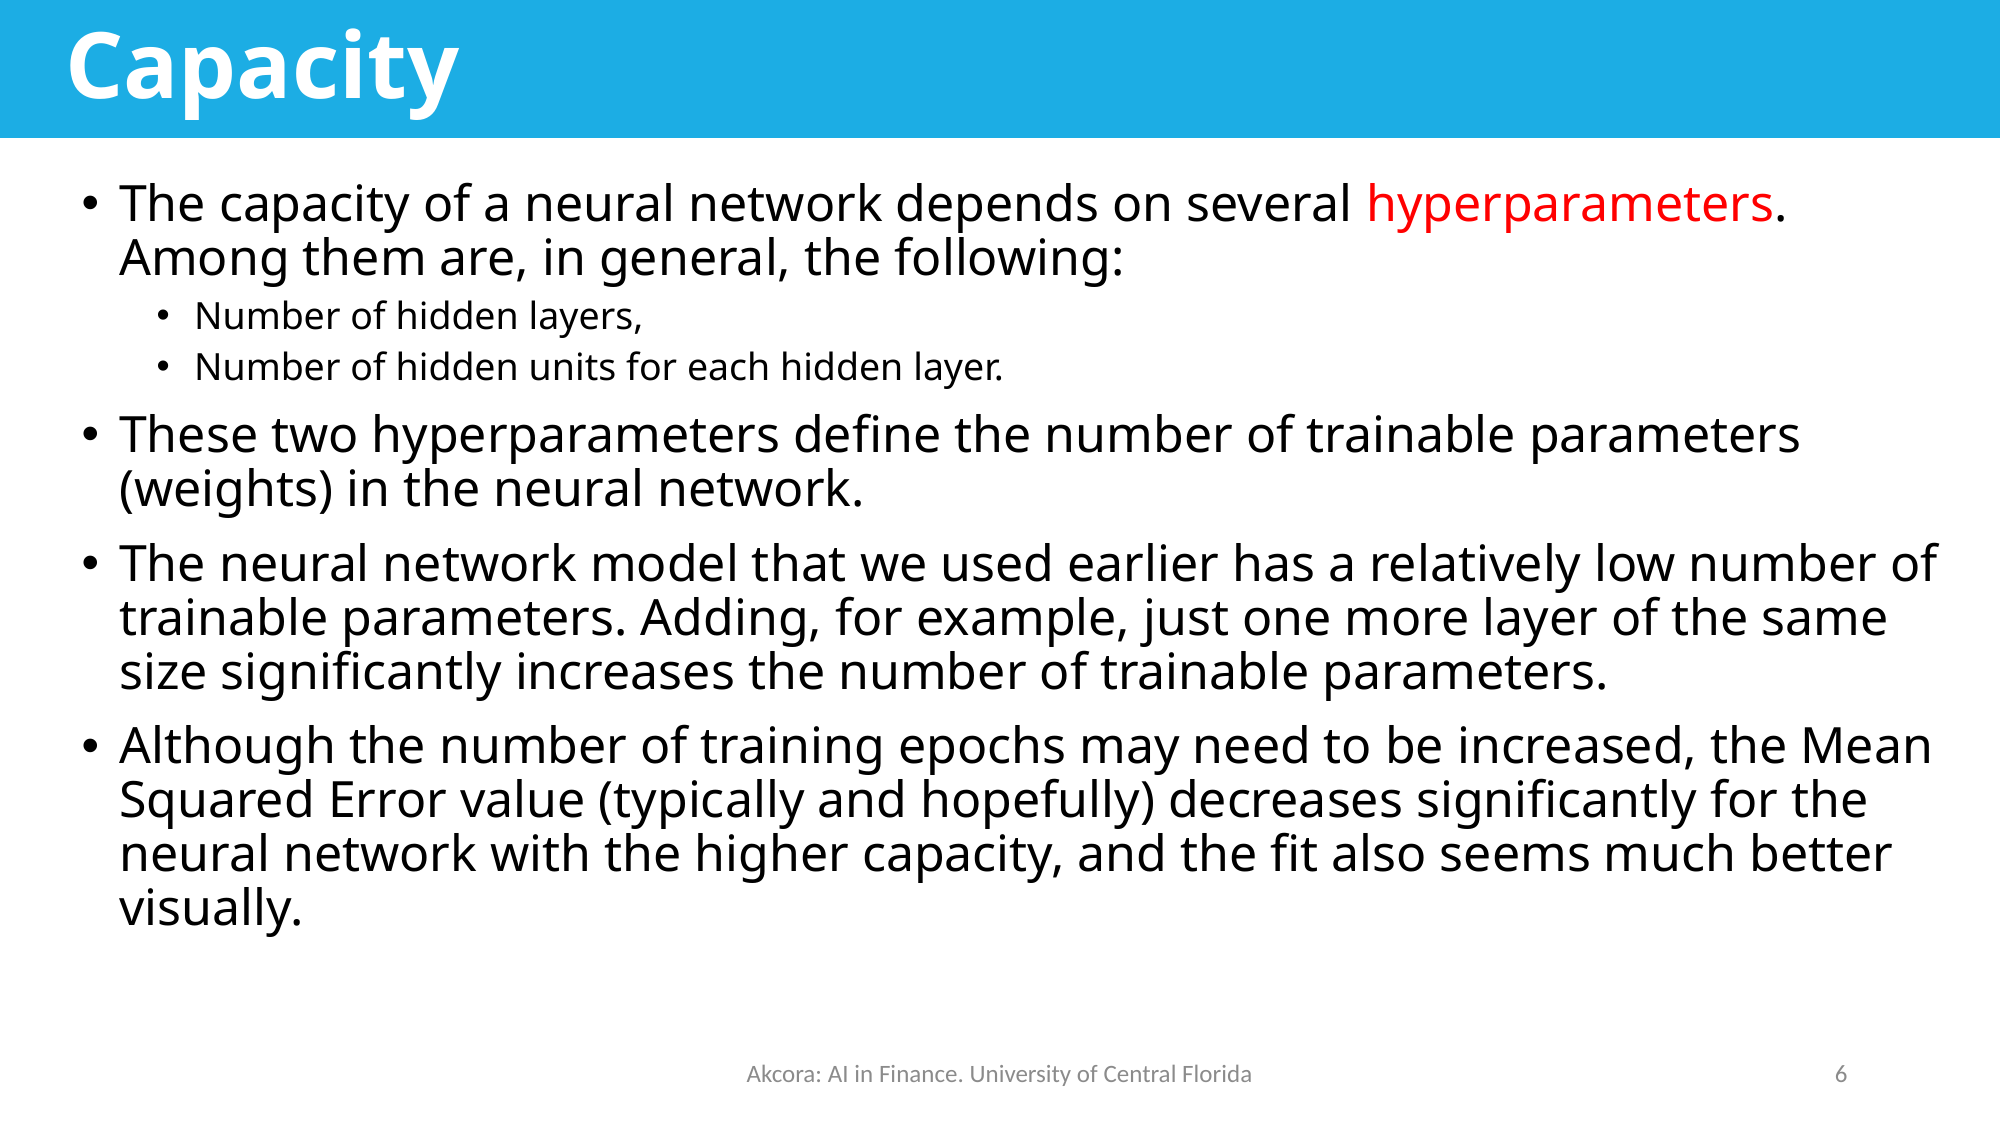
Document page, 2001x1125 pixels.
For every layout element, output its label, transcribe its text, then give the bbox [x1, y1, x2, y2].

footer Akcora: AI in Finance. University of Central Florida [662, 1042, 1338, 1103]
list The capacity of a neural network depends on several hyperparameters. Among them are, in general, the following: Number of hidden layers, Number of hidden units for each hidden layer. These two hyperparameters define the number of trainable parameters (weights) in the neural network. The neural network model that we used earlier has a relatively low number of trainable parameters. Adding, for example, just one more layer of the same size significantly increases the number of trainable parameters. Although the number of training epochs may need to be increased, the Mean Squared Error value (typically and hopefully) decreases significantly for the neural network with the higher capacity, and the fit also seems much better visually. [66, 171, 1955, 1014]
slide_number 6 [1412, 1042, 1863, 1103]
title Capacity [0, 0, 2000, 138]
